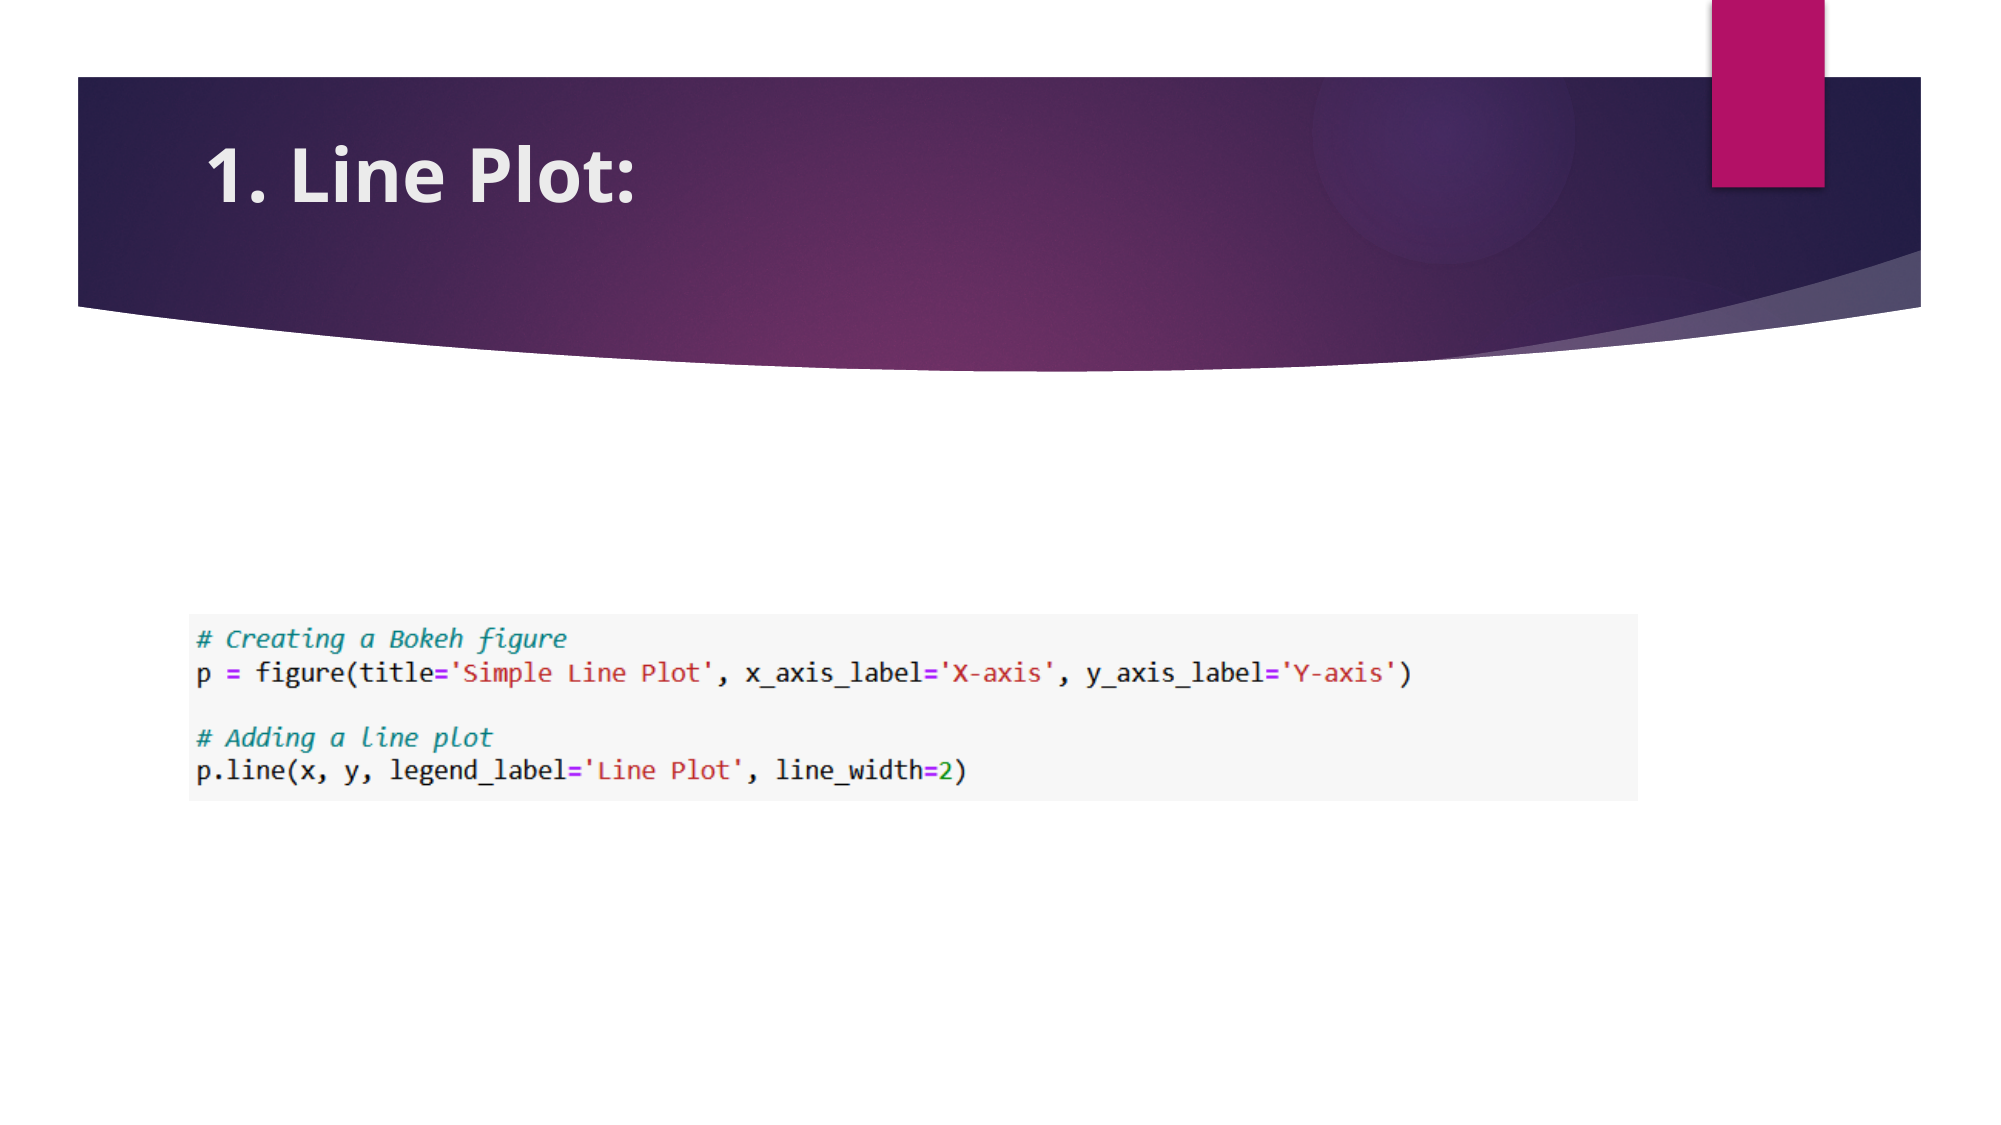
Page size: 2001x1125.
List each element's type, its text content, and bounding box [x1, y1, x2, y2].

title 1. Line Plot: [189, 159, 1627, 276]
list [189, 613, 1638, 801]
